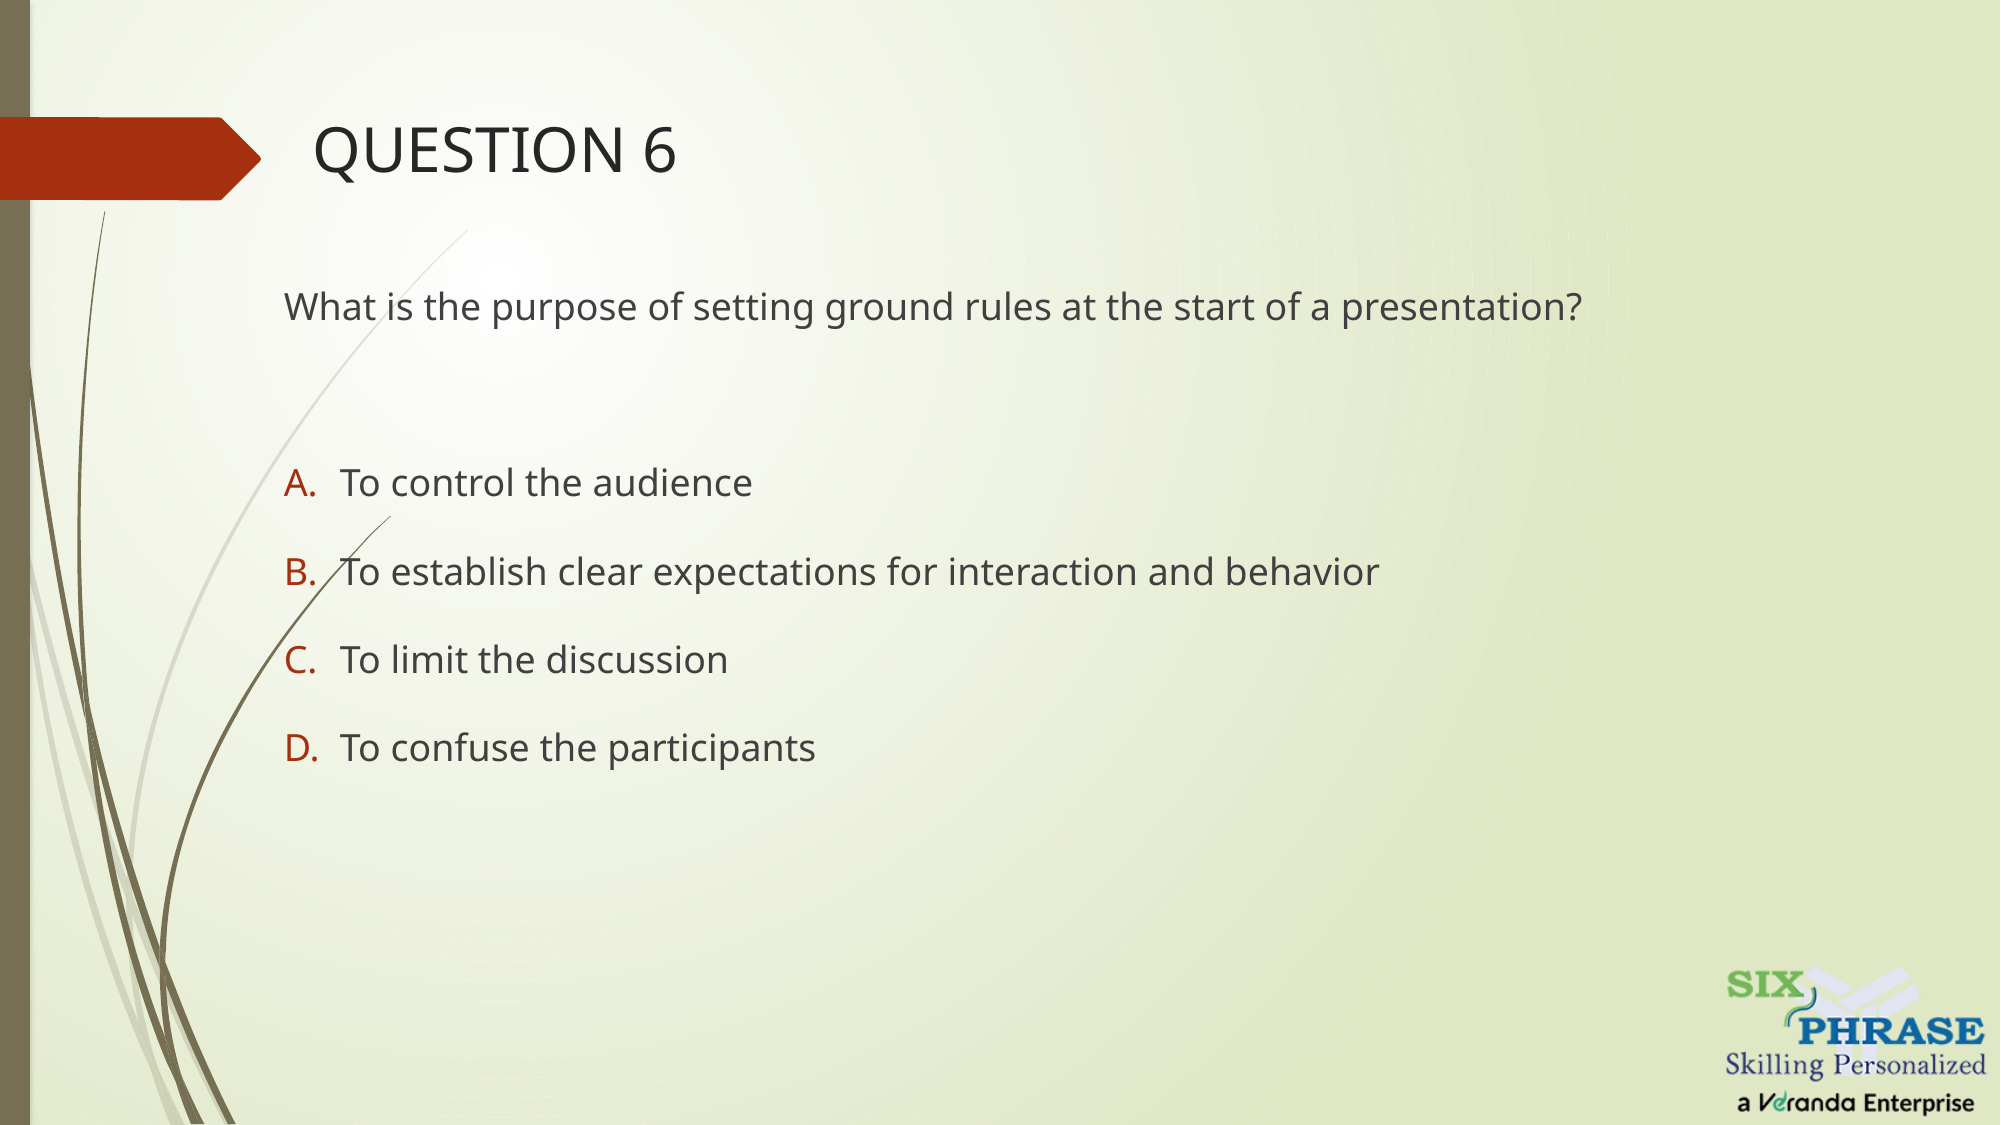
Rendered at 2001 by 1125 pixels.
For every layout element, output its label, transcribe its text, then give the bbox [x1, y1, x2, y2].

list What is the purpose of setting ground rules at the start of a presentation? To control the audience To establish clear expectations for interaction and behavior To limit the discussion To confuse the participants [268, 252, 1732, 873]
title QUESTION 6 [297, 102, 1888, 193]
picture [1711, 952, 2000, 1125]
